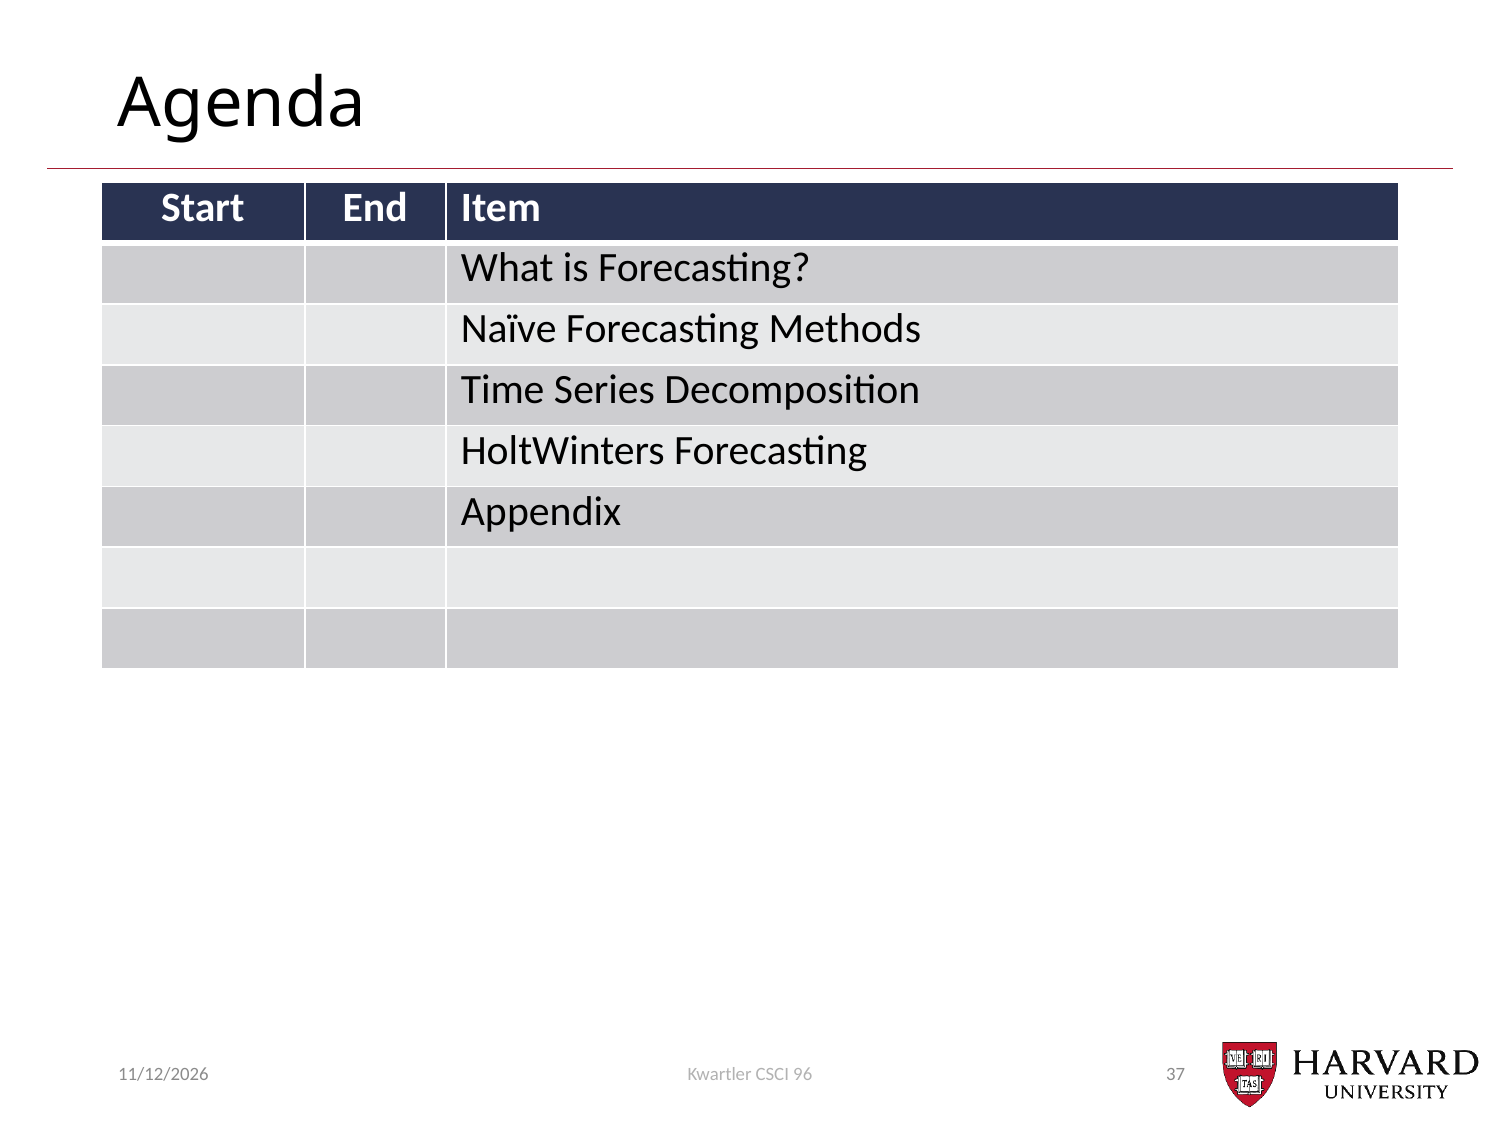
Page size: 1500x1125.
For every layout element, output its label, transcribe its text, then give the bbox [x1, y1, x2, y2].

table_header Item [447, 183, 1398, 240]
table_cell [306, 426, 445, 486]
table_cell [306, 305, 445, 364]
table_cell [447, 548, 1398, 607]
table_cell Appendix [447, 487, 1398, 546]
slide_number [103, 1042, 441, 1103]
footer Kwartler CSCI 96 [496, 1042, 1004, 1103]
table_cell [306, 366, 445, 425]
table_cell [102, 609, 304, 668]
slide_number 37 [1059, 1042, 1200, 1103]
table_cell Naïve Forecasting Methods [447, 305, 1398, 364]
picture [1200, 1024, 1500, 1125]
table_cell [102, 487, 304, 546]
table_header End [306, 183, 445, 240]
table_cell [102, 246, 304, 303]
table_cell [306, 609, 445, 668]
table_cell HoltWinters Forecasting [447, 426, 1398, 486]
table_cell [102, 426, 304, 486]
table_cell [102, 548, 304, 607]
table_cell What is Forecasting? [447, 246, 1398, 303]
table_cell [447, 609, 1398, 668]
table_cell [306, 246, 445, 303]
table_cell [306, 487, 445, 546]
table_cell Time Series Decomposition [447, 366, 1398, 425]
table_cell [102, 305, 304, 364]
table_cell [102, 366, 304, 425]
table_header Start [102, 183, 304, 240]
table_cell [306, 548, 445, 607]
title Agenda [103, 59, 1397, 157]
